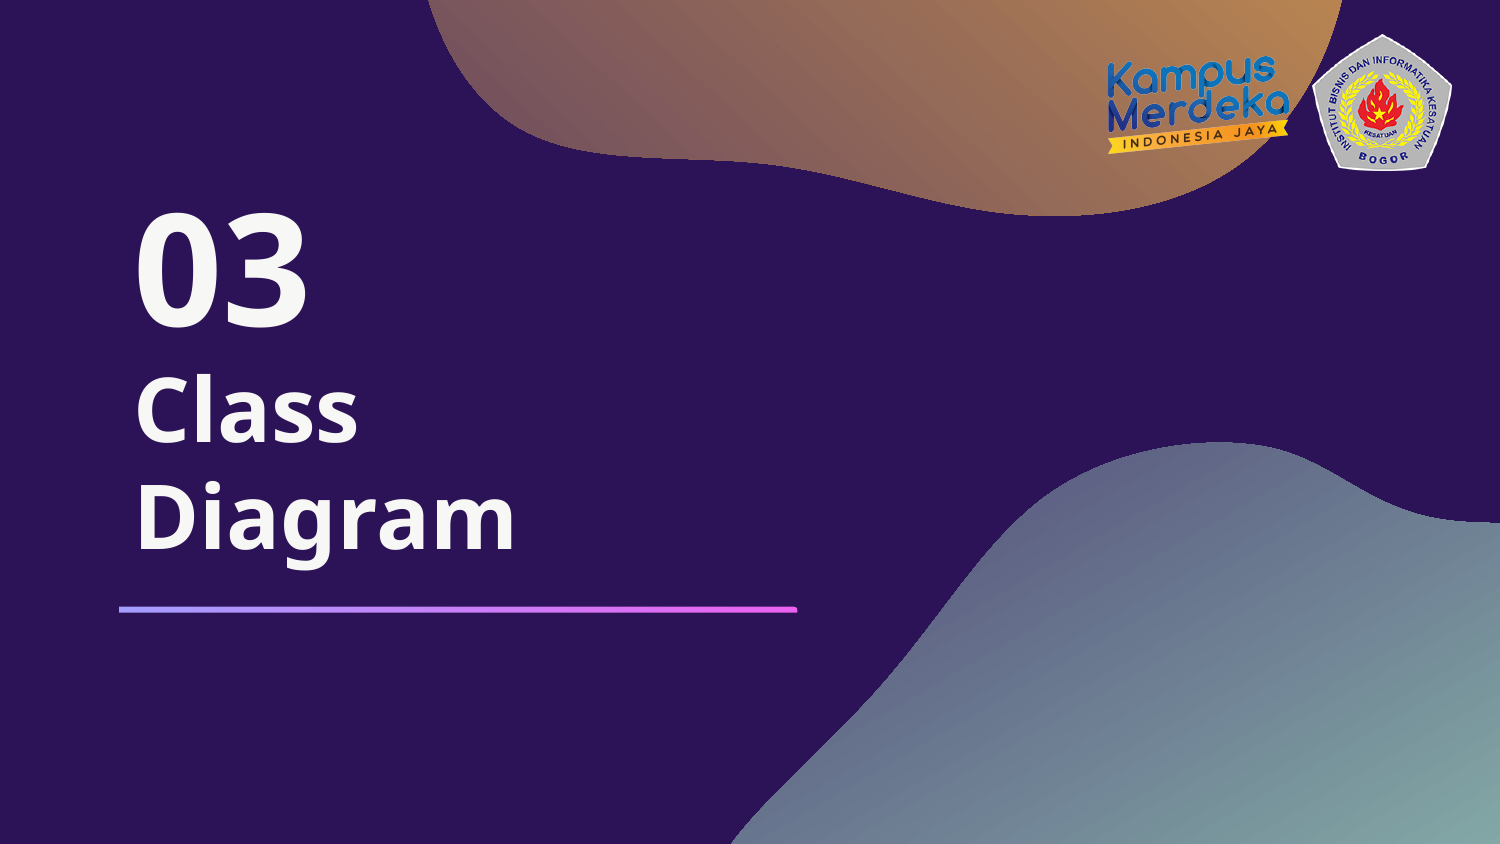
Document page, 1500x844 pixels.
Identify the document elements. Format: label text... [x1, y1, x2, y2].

text_box [118, 605, 799, 614]
picture [1312, 34, 1452, 171]
picture [1108, 56, 1289, 154]
title Class Diagram [118, 413, 750, 508]
title 03 [118, 171, 373, 373]
